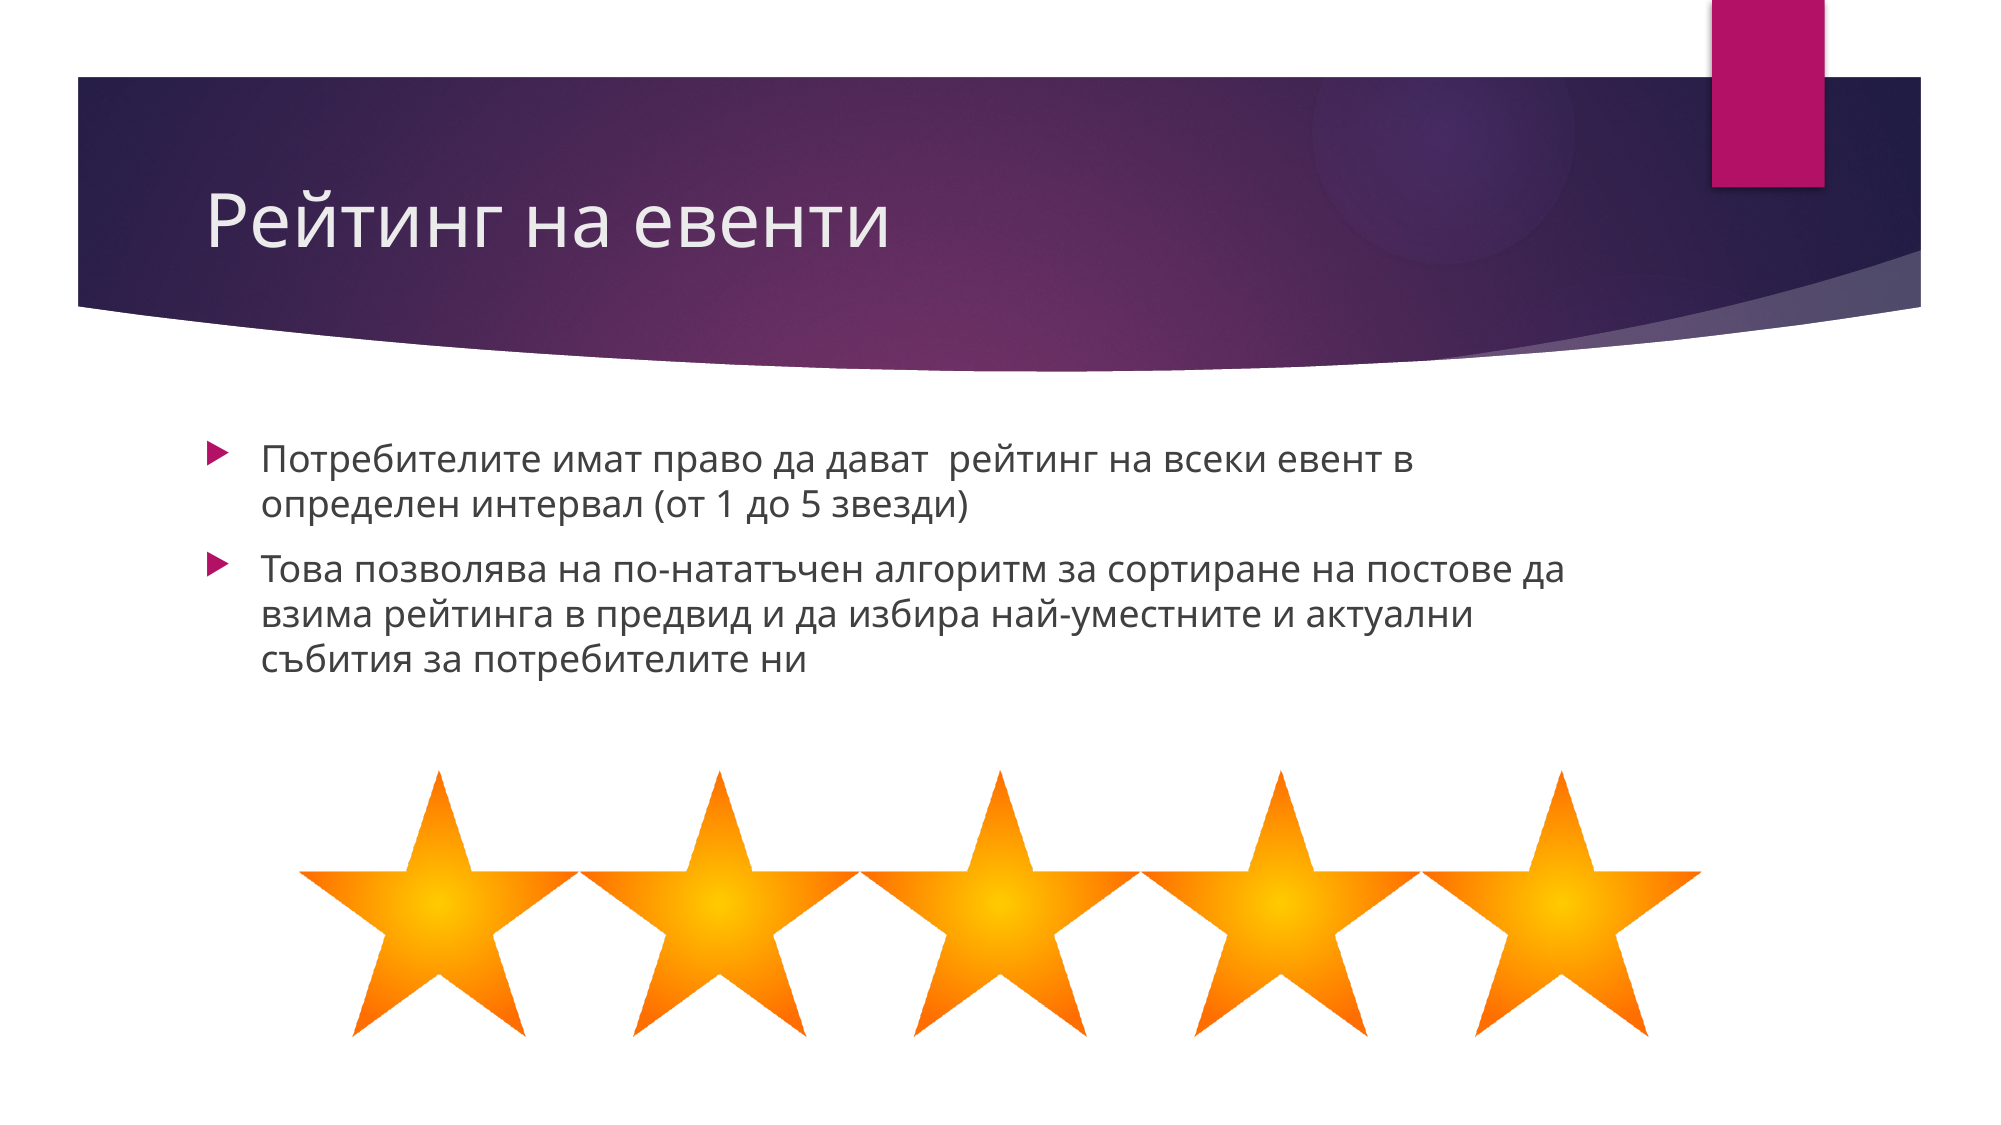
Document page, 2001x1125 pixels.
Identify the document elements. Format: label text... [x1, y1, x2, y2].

picture [287, 756, 1713, 1050]
title Рейтинг на евенти [189, 159, 1627, 276]
list Потребителите имат право да дават рейтинг на всеки евент в определен интервал (от 1 до 5 звезди) Това позволява на по-нататъчен алгоритм за сортиране на постове да взима рейтинга в предвид и да избира най-уместните и актуални събития за потребителите ни [189, 427, 1638, 988]
